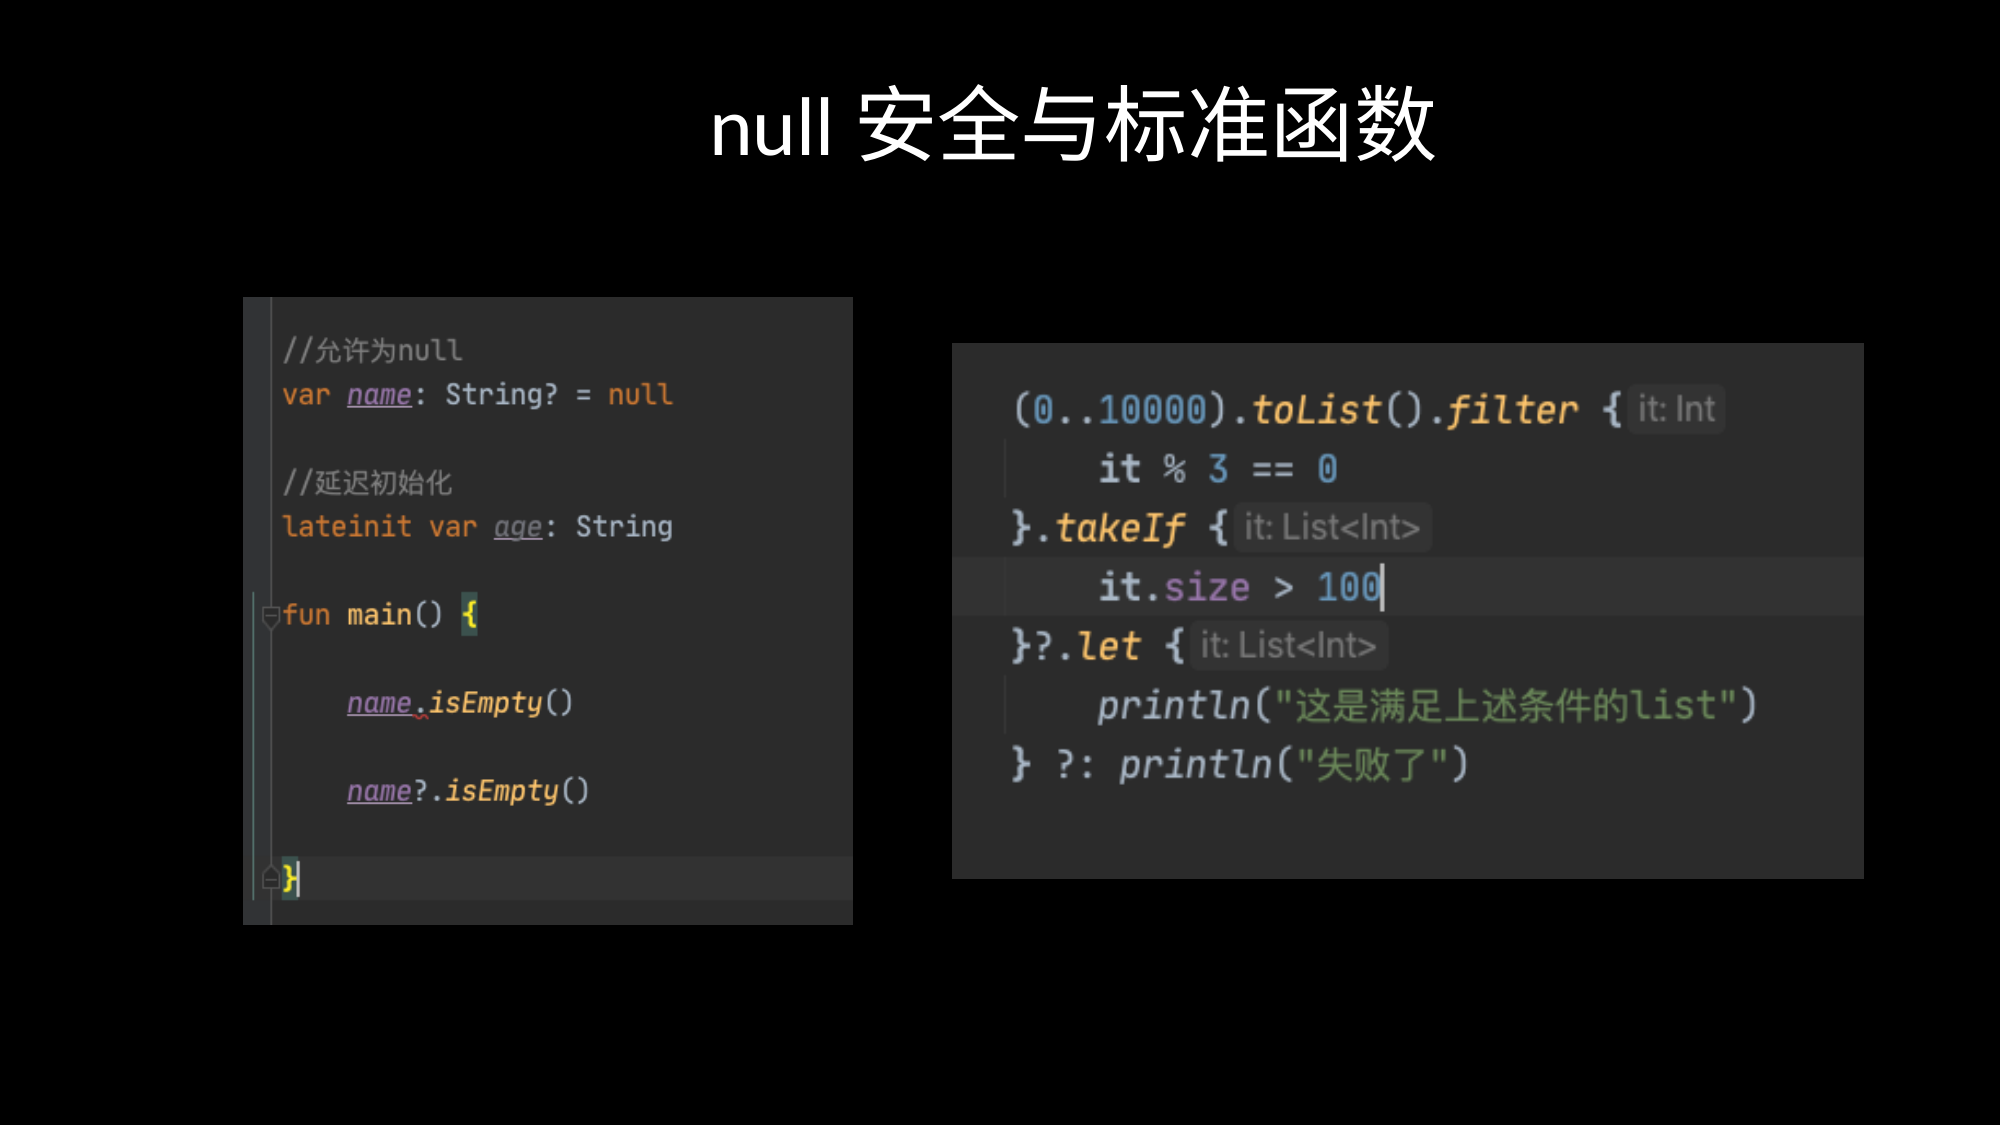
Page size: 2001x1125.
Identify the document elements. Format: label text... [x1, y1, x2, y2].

text_box null安全与标准函数 [694, 64, 1456, 180]
picture [952, 343, 1864, 879]
picture [243, 297, 853, 925]
